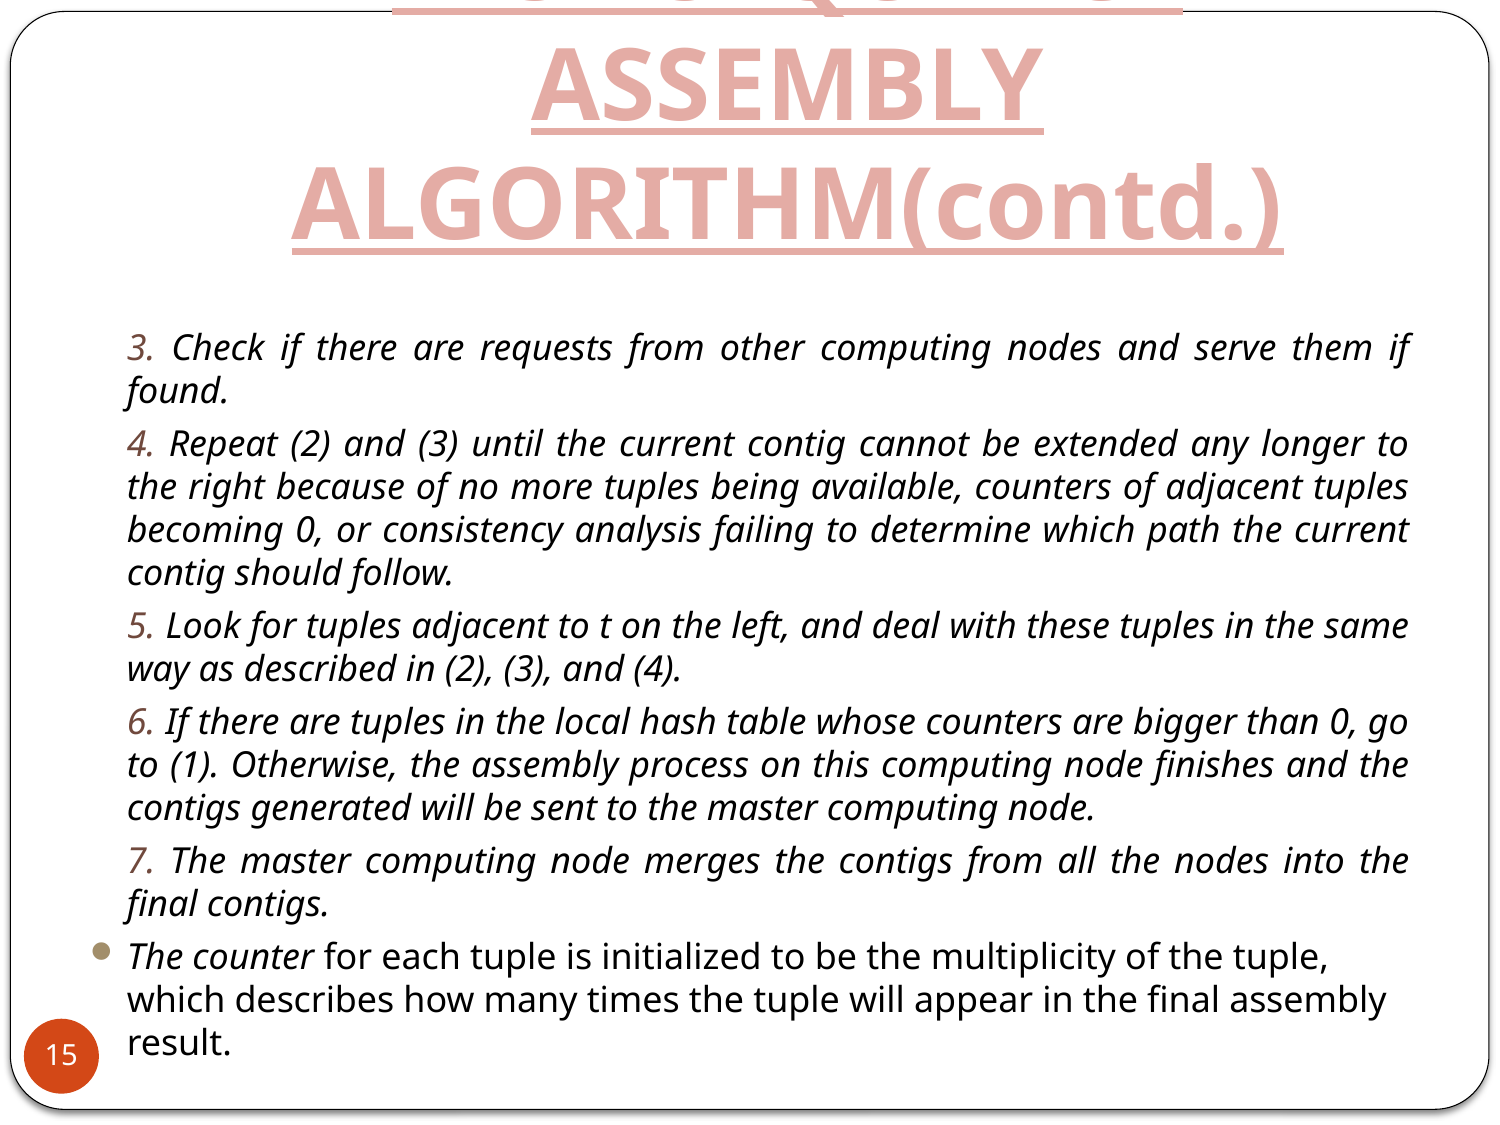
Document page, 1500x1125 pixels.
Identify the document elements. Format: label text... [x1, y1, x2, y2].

title PESA SEQUENCE ASSEMBLY ALGORITHM(contd.) [149, 87, 1426, 276]
list 3. Check if there are requests from other computing nodes and serve them if found. 4. Repeat (2) and (3) until the current contig cannot be extended any longer to the right because of no more tuples being available, counters of adjacent tuples becoming 0, or consistency analysis failing to determine which path the current contig should follow. 5. Look for tuples adjacent to t on the left, and deal with these tuples in the same way as described in (2), (3), and (4). 6. If there are tuples in the local hash table whose counters are bigger than 0, go to (1). Otherwise, the assembly process on this computing node finishes and the contigs generated will be sent to the master computing node. 7. The master computing node merges the contigs from all the nodes into the final contigs. The counter for each tuple is initialized to be the multiplicity of the tuple, which describes how many times the tuple will appear in the final assembly result. [74, 317, 1426, 1076]
slide_number 15 [23, 1018, 94, 1094]
